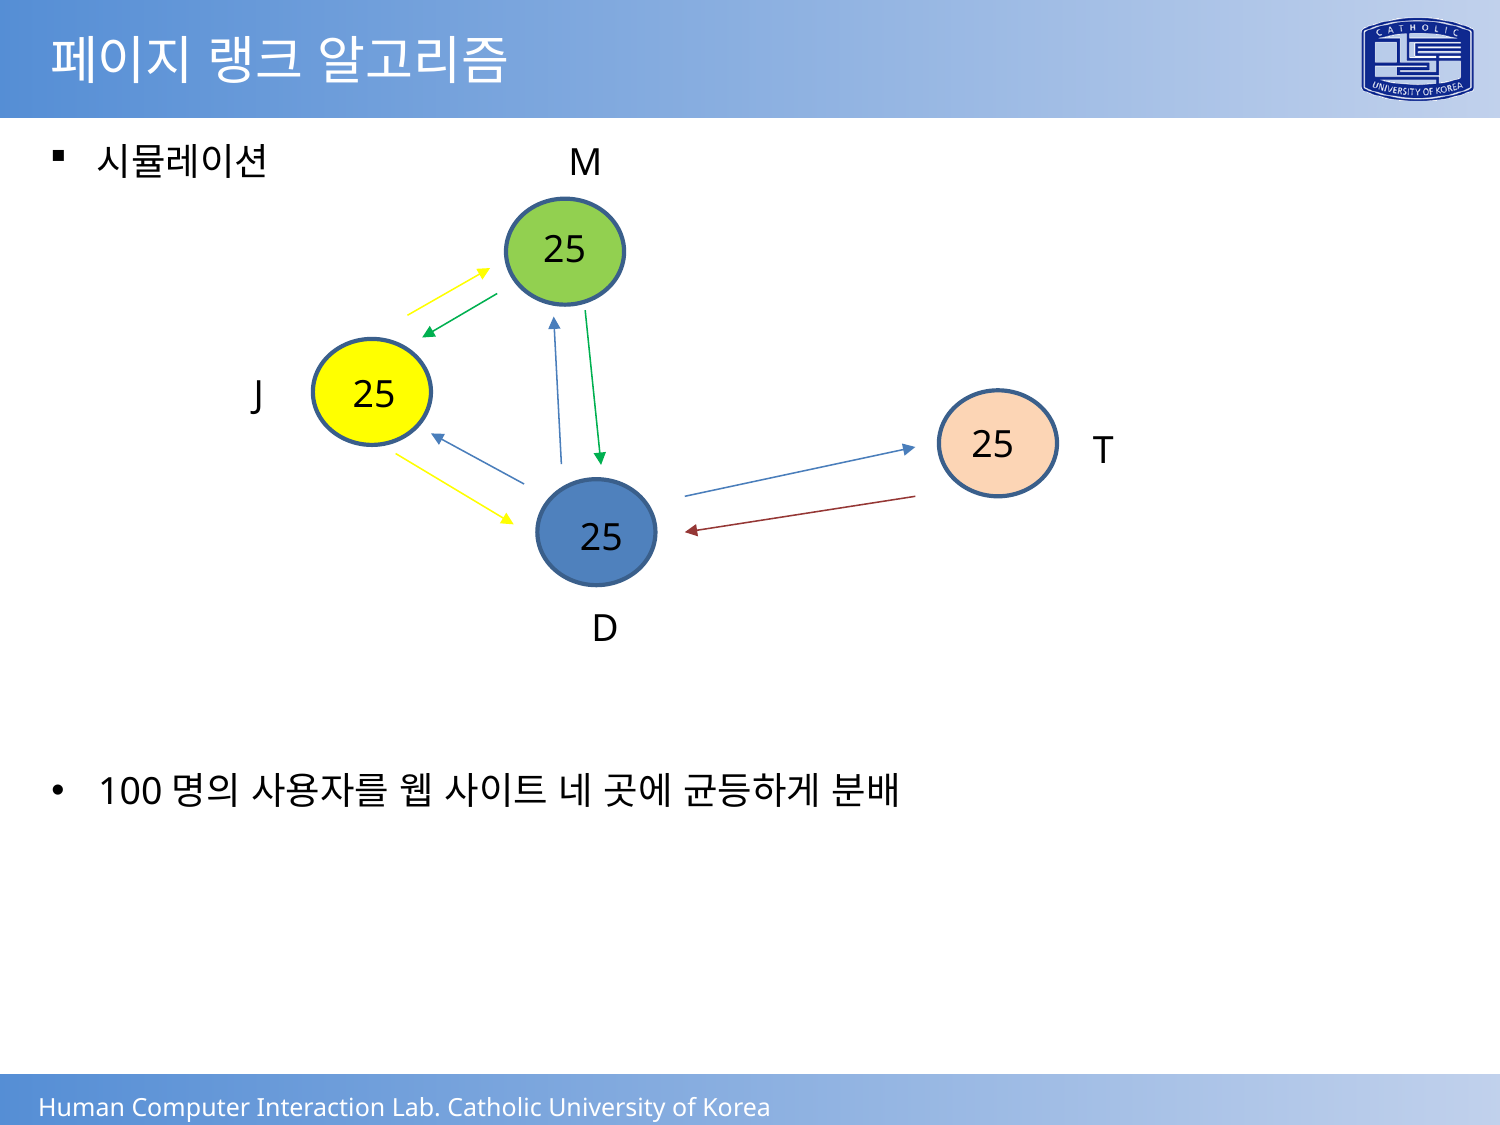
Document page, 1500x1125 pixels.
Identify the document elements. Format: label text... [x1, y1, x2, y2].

text_box 시뮬레이션 [35, 130, 237, 191]
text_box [238, 130, 1149, 658]
text_box 100명의 사용자를 웹 사이트 네 곳에 균등하게 분배 [36, 759, 1484, 865]
title 페이지 랭크 알고리즘 [35, 0, 1500, 118]
